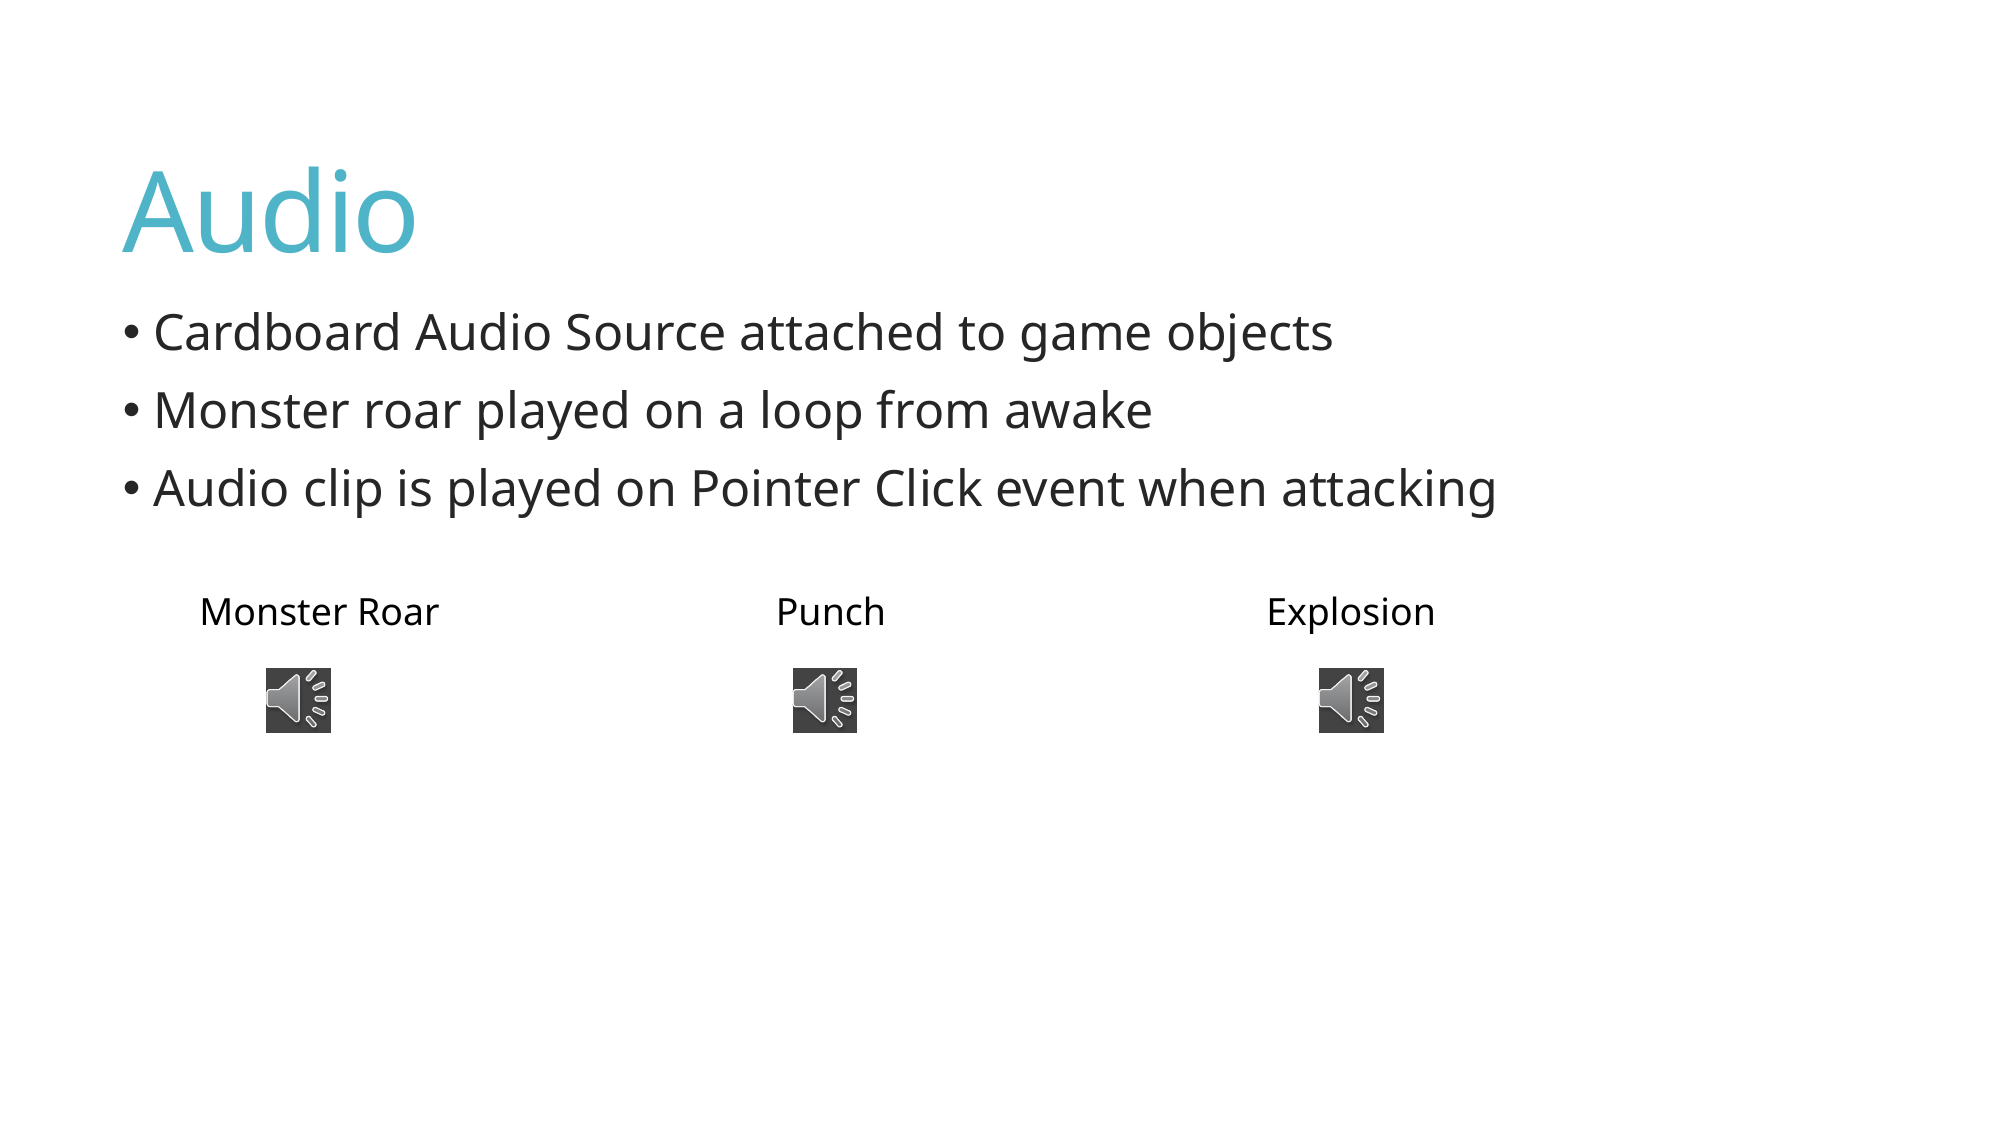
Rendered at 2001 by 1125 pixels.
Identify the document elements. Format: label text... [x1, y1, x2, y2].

text_box Monster Roar [184, 581, 513, 641]
list Cardboard Audio Source attached to game objects Monster roar played on a loop from awake Audio clip is played on Pointer Click event when attacking [107, 302, 1872, 921]
title Audio [107, 81, 1875, 354]
picture [1317, 666, 1385, 735]
picture [791, 666, 859, 735]
text_box Punch [761, 581, 1042, 641]
picture [265, 666, 333, 735]
text_box Explosion [1251, 581, 1451, 641]
